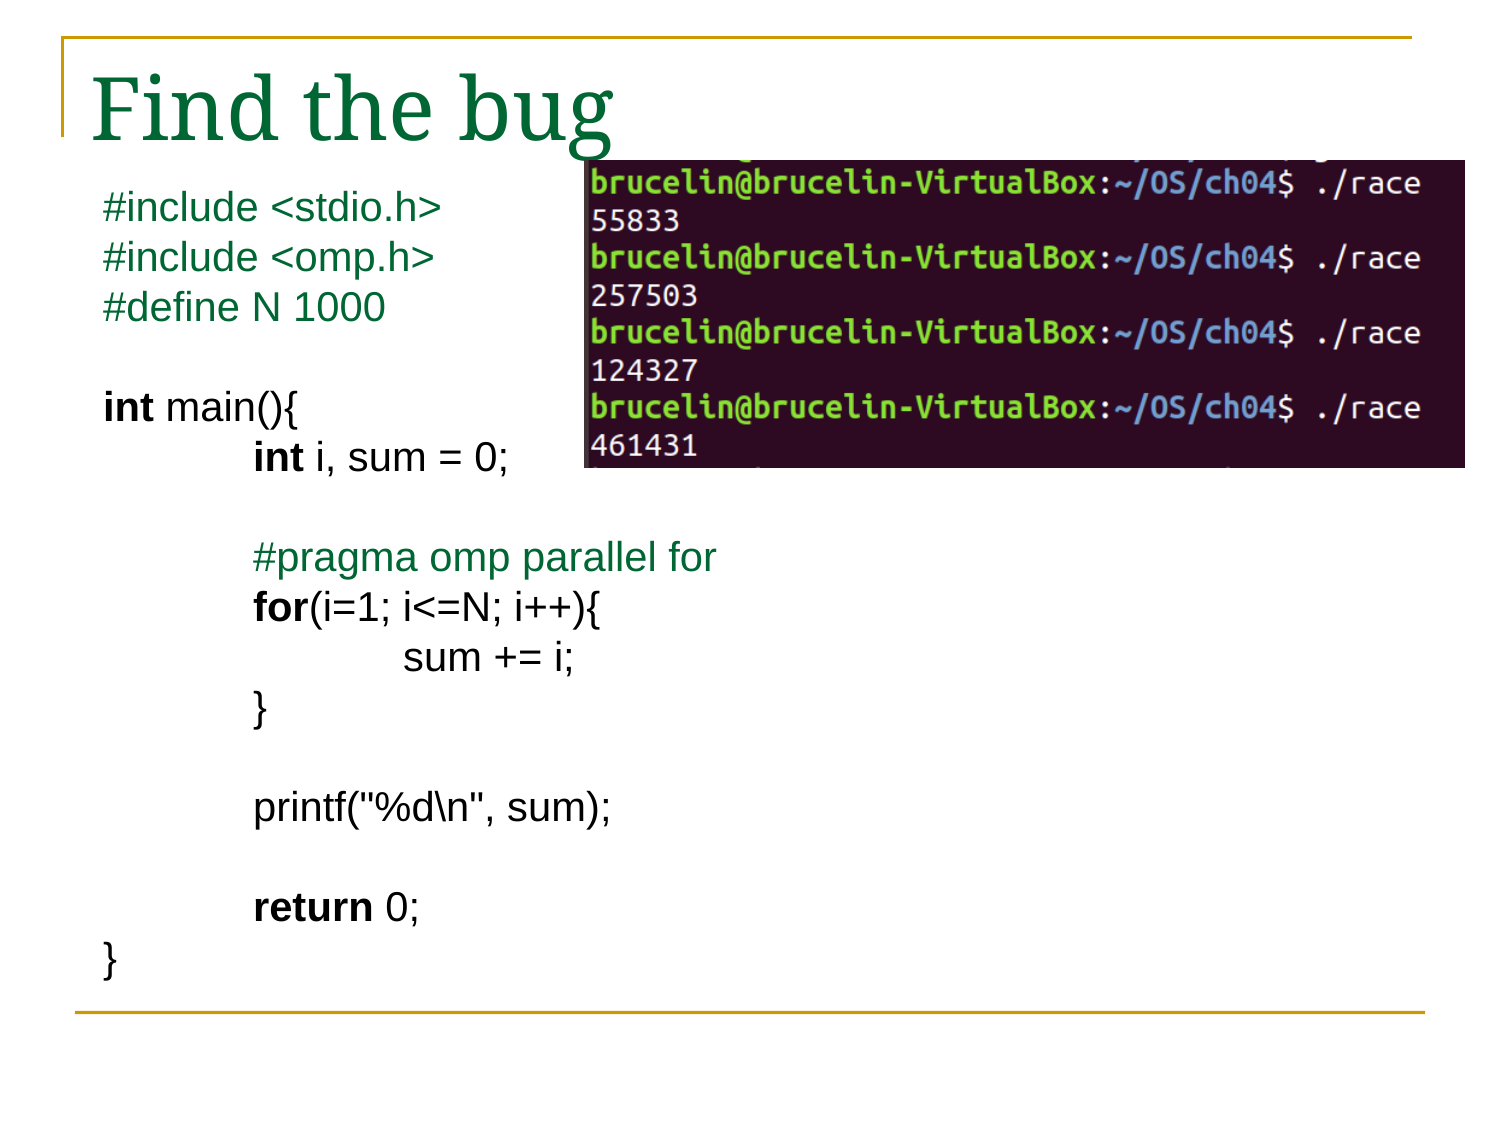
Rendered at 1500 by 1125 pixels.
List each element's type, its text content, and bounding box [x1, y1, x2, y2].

title Find the bug [75, 45, 1425, 233]
text_box #include <stdio.h> #include <omp.h> #define N 1000 int main(){ int i, sum = 0; #pragma omp parallel for for(i=1; i<=N; i++){ sum += i; } printf("%d\n", sum); return 0; } [88, 172, 839, 988]
picture [584, 160, 1466, 469]
